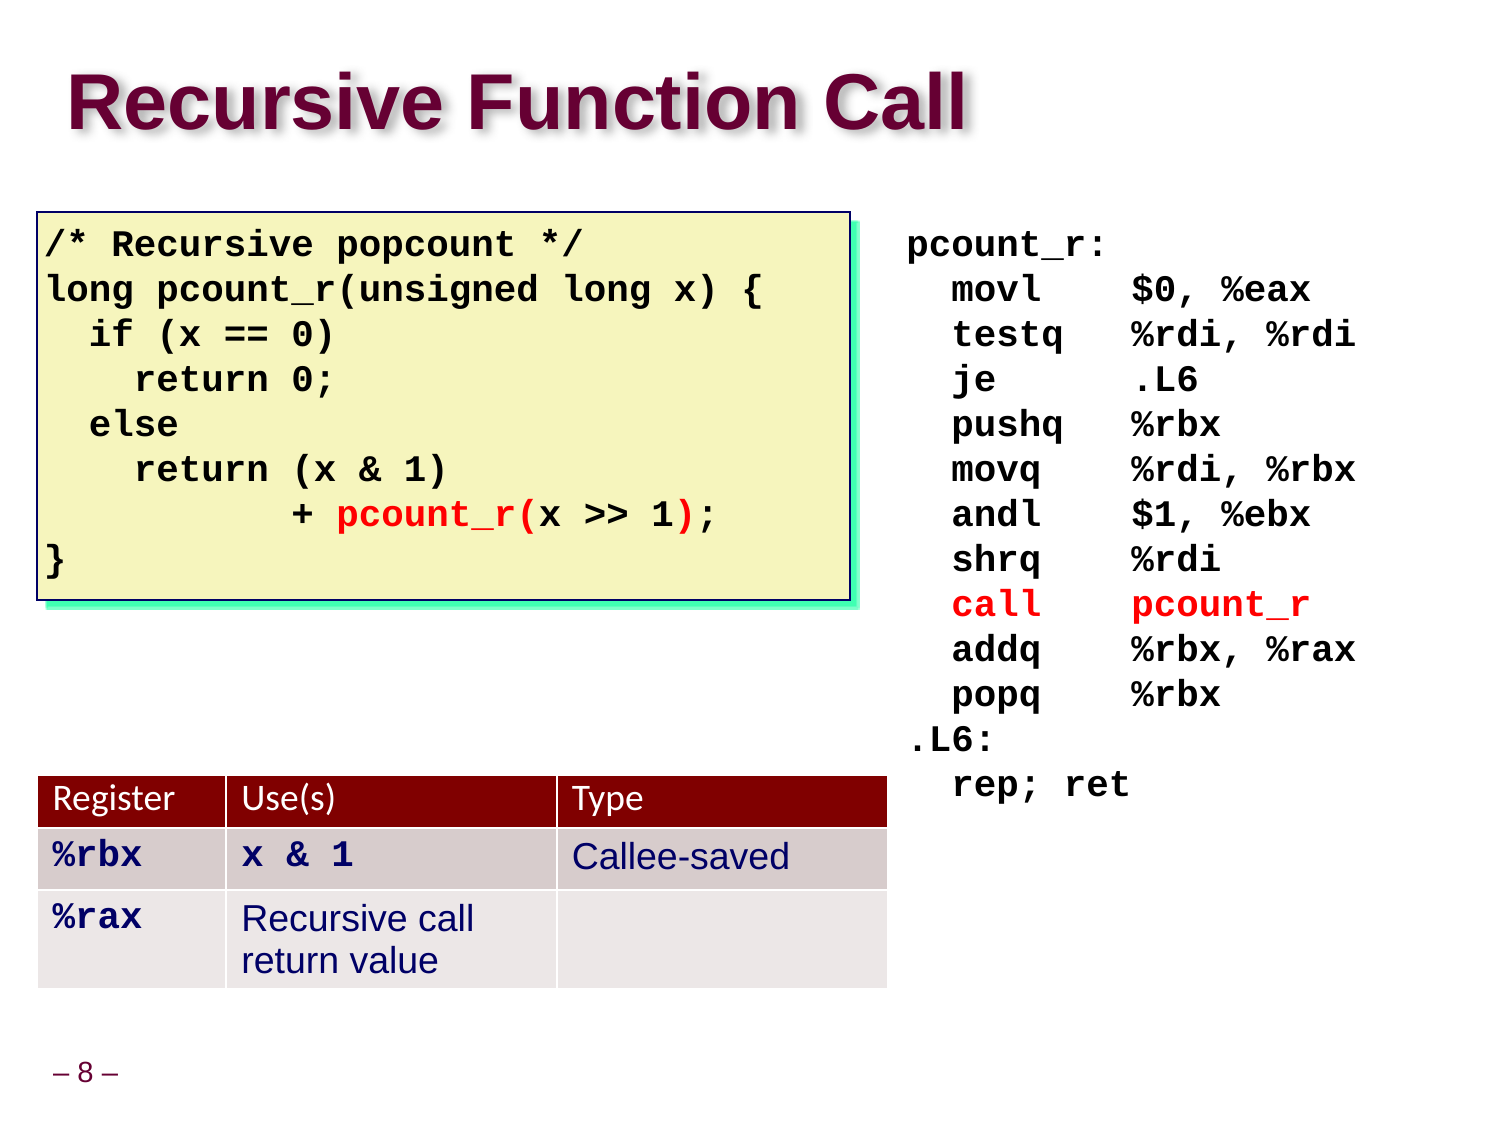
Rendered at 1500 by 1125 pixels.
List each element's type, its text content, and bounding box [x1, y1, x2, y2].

table_cell x & 1 [227, 829, 556, 889]
table_header Type [558, 776, 887, 827]
table_header Use(s) [227, 776, 556, 827]
title Recursive Function Call [66, 40, 1497, 169]
table_header Register [38, 776, 225, 827]
table_cell %rax [38, 891, 225, 988]
table_cell Recursive call return value [227, 891, 556, 988]
text_box /* Recursive popcount */ long pcount_r(unsigned long x) { if (x == 0) return 0; else return (x & 1) + pcount_r(x >> 1); } [37, 212, 850, 600]
table_cell Callee-saved [558, 829, 887, 889]
table_cell %rbx [38, 829, 225, 889]
table_cell [558, 891, 887, 988]
text_box pcount_r: movl $0, %eax testq %rdi, %rdi je .L6 pushq %rbx movq %rdi, %rbx andl $1, %ebx shrq %rdi call pcount_r addq %rbx, %rax popq %rbx .L6: rep; ret [899, 212, 1466, 875]
